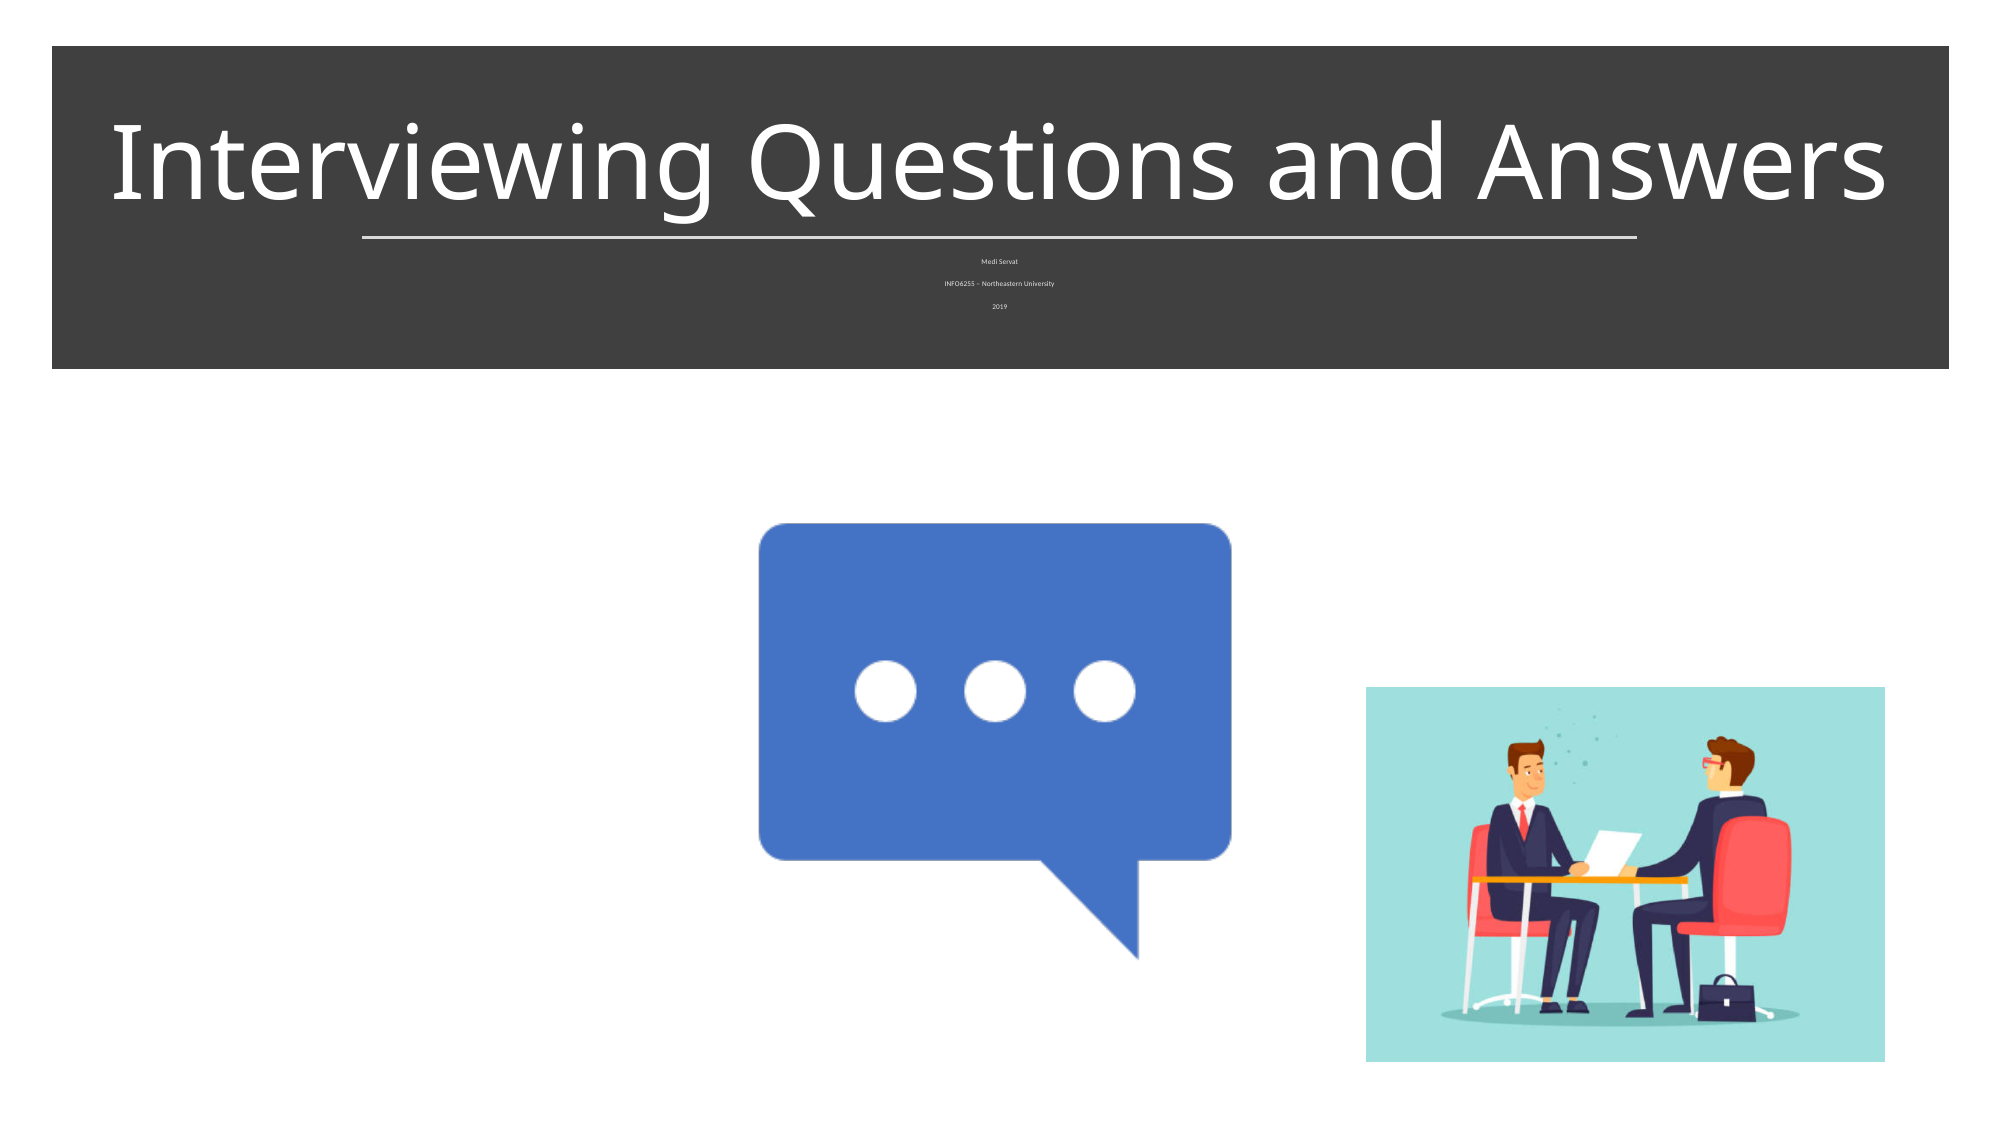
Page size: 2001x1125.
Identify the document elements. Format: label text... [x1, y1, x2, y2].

picture [667, 411, 1324, 1068]
text_box [61, 55, 1939, 360]
title Interviewing Questions and Answers [86, 76, 1914, 230]
subtitle Medi Servat INFO6255 – Northeastern University 2019 [249, 250, 1750, 320]
picture [1366, 687, 1885, 1062]
